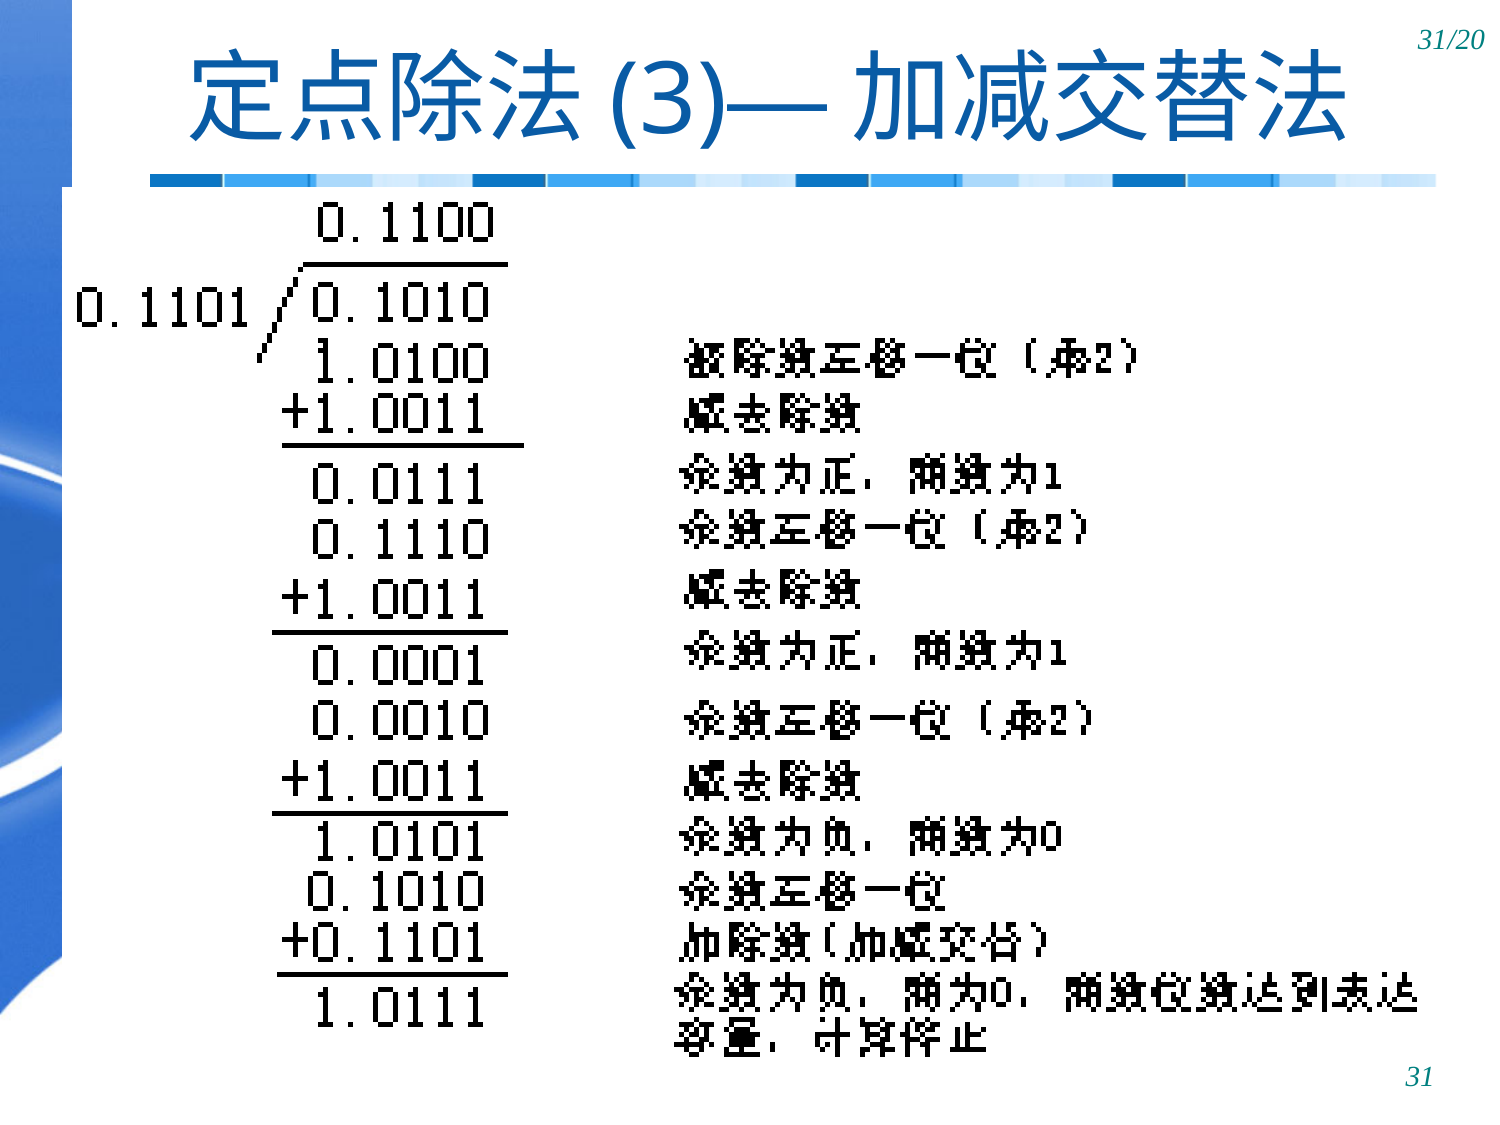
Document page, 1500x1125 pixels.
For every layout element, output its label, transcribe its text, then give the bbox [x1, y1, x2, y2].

title 定点除法(3)—加减交替法 [112, 62, 1425, 125]
picture [150, 174, 1453, 192]
picture [0, 0, 72, 1038]
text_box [62, 187, 1438, 1063]
